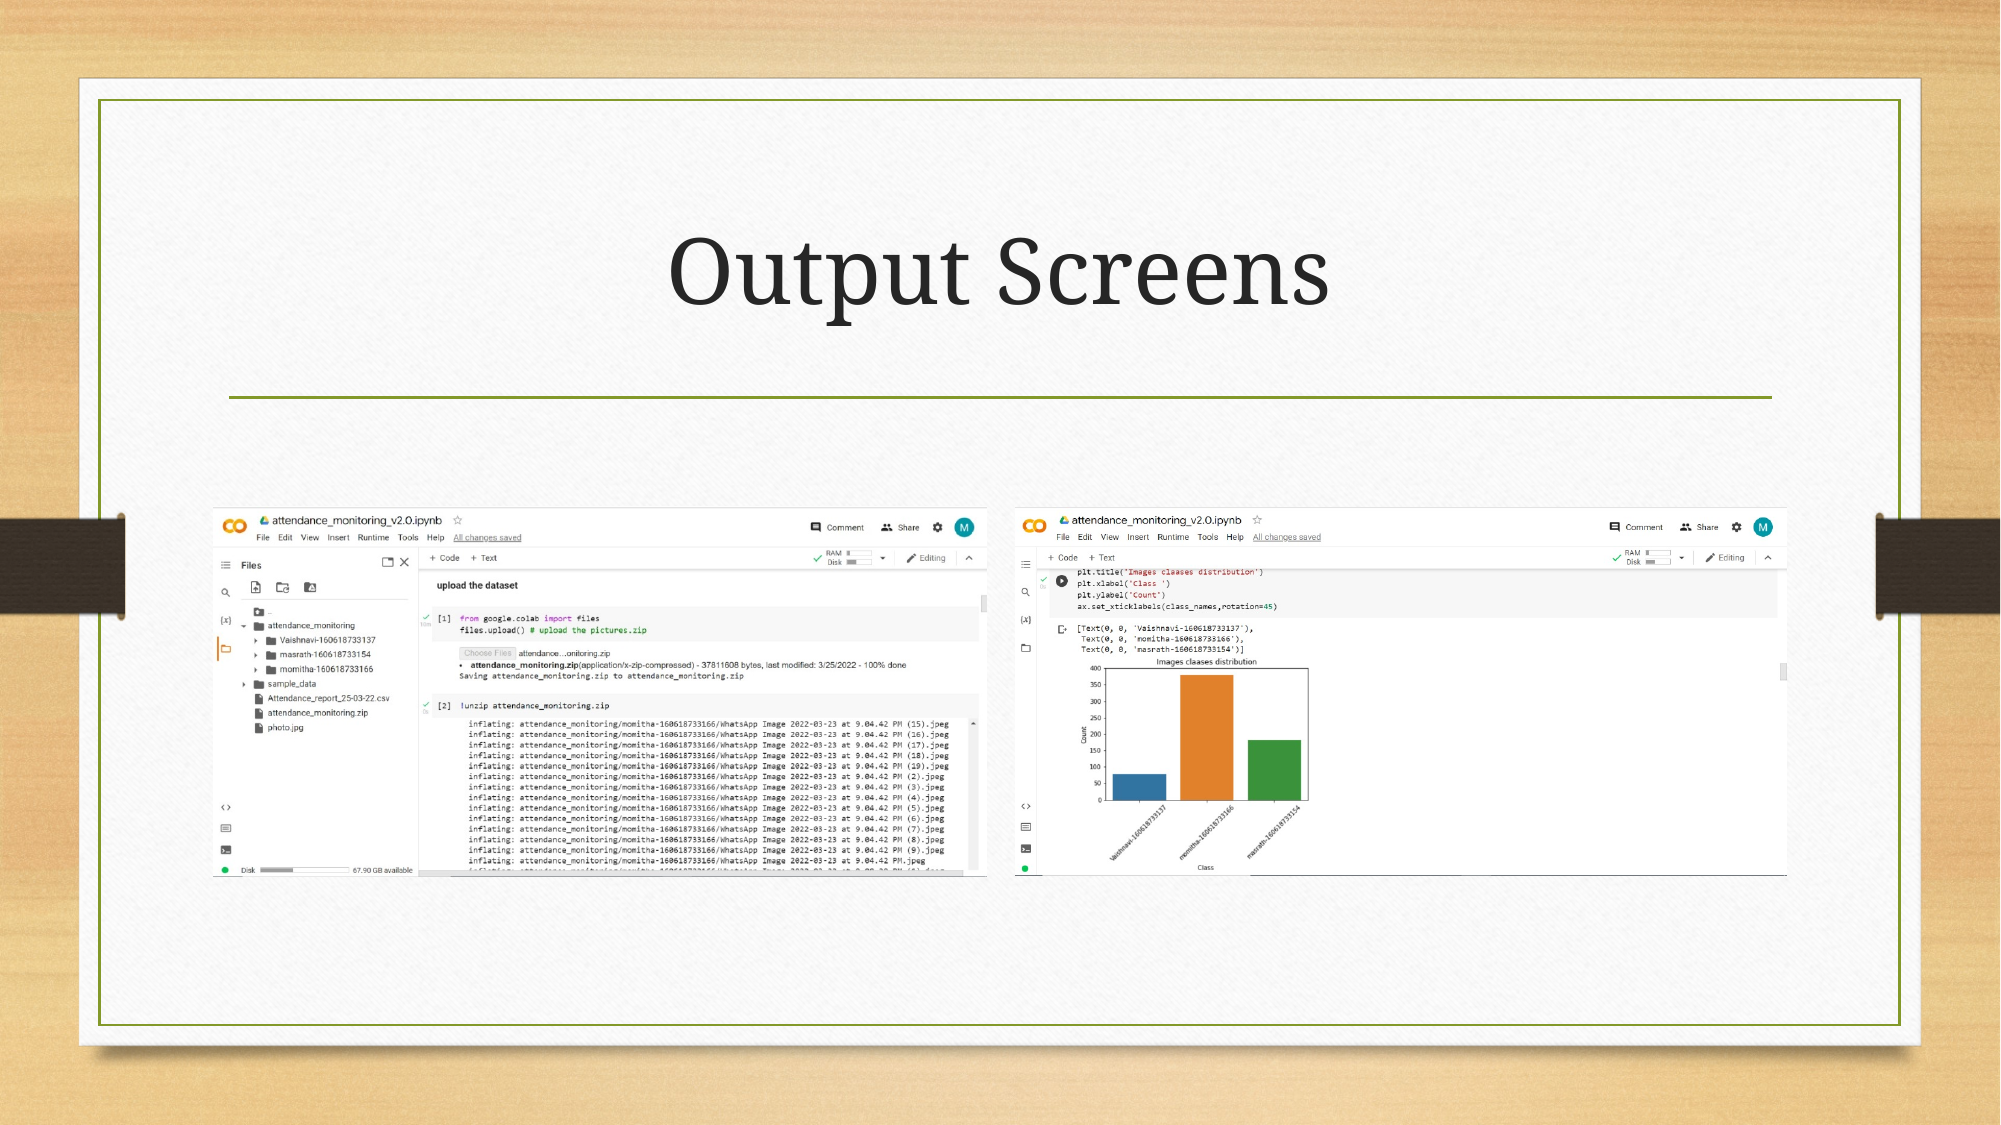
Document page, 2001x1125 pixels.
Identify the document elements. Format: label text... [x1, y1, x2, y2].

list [212, 506, 988, 877]
title Output Screens [212, 161, 1788, 375]
picture [0, 0, 2001, 1125]
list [1015, 507, 1787, 876]
